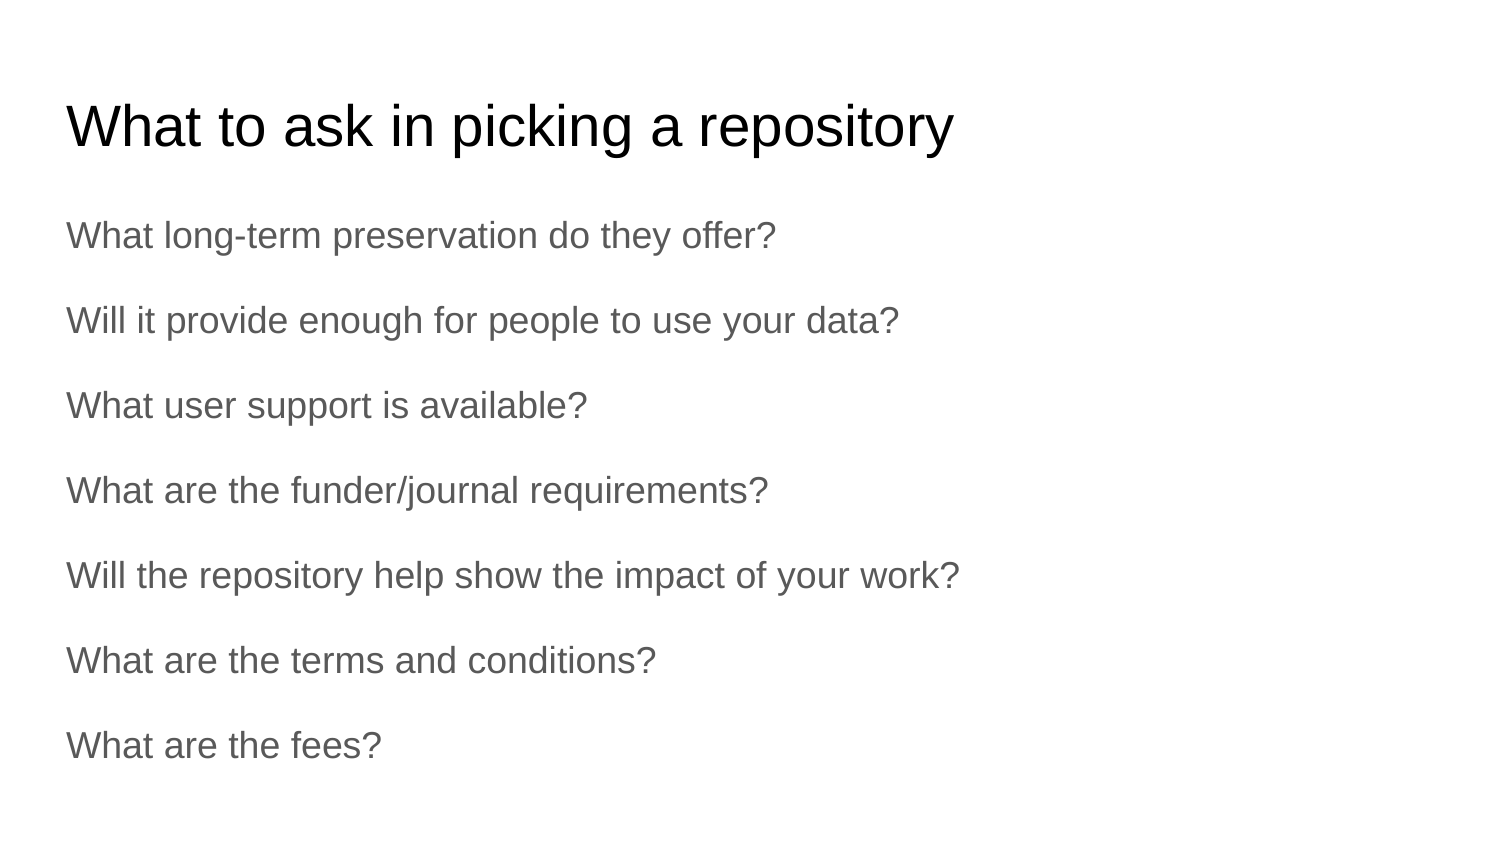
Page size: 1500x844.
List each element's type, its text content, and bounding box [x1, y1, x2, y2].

list What long-term preservation do they offer? Will it provide enough for people to use your data? What user support is available? What are the funder/journal requirements? Will the repository help show the impact of your work? What are the terms and conditions? What are the fees? [51, 189, 1449, 750]
title What to ask in picking a repository [51, 72, 1449, 167]
